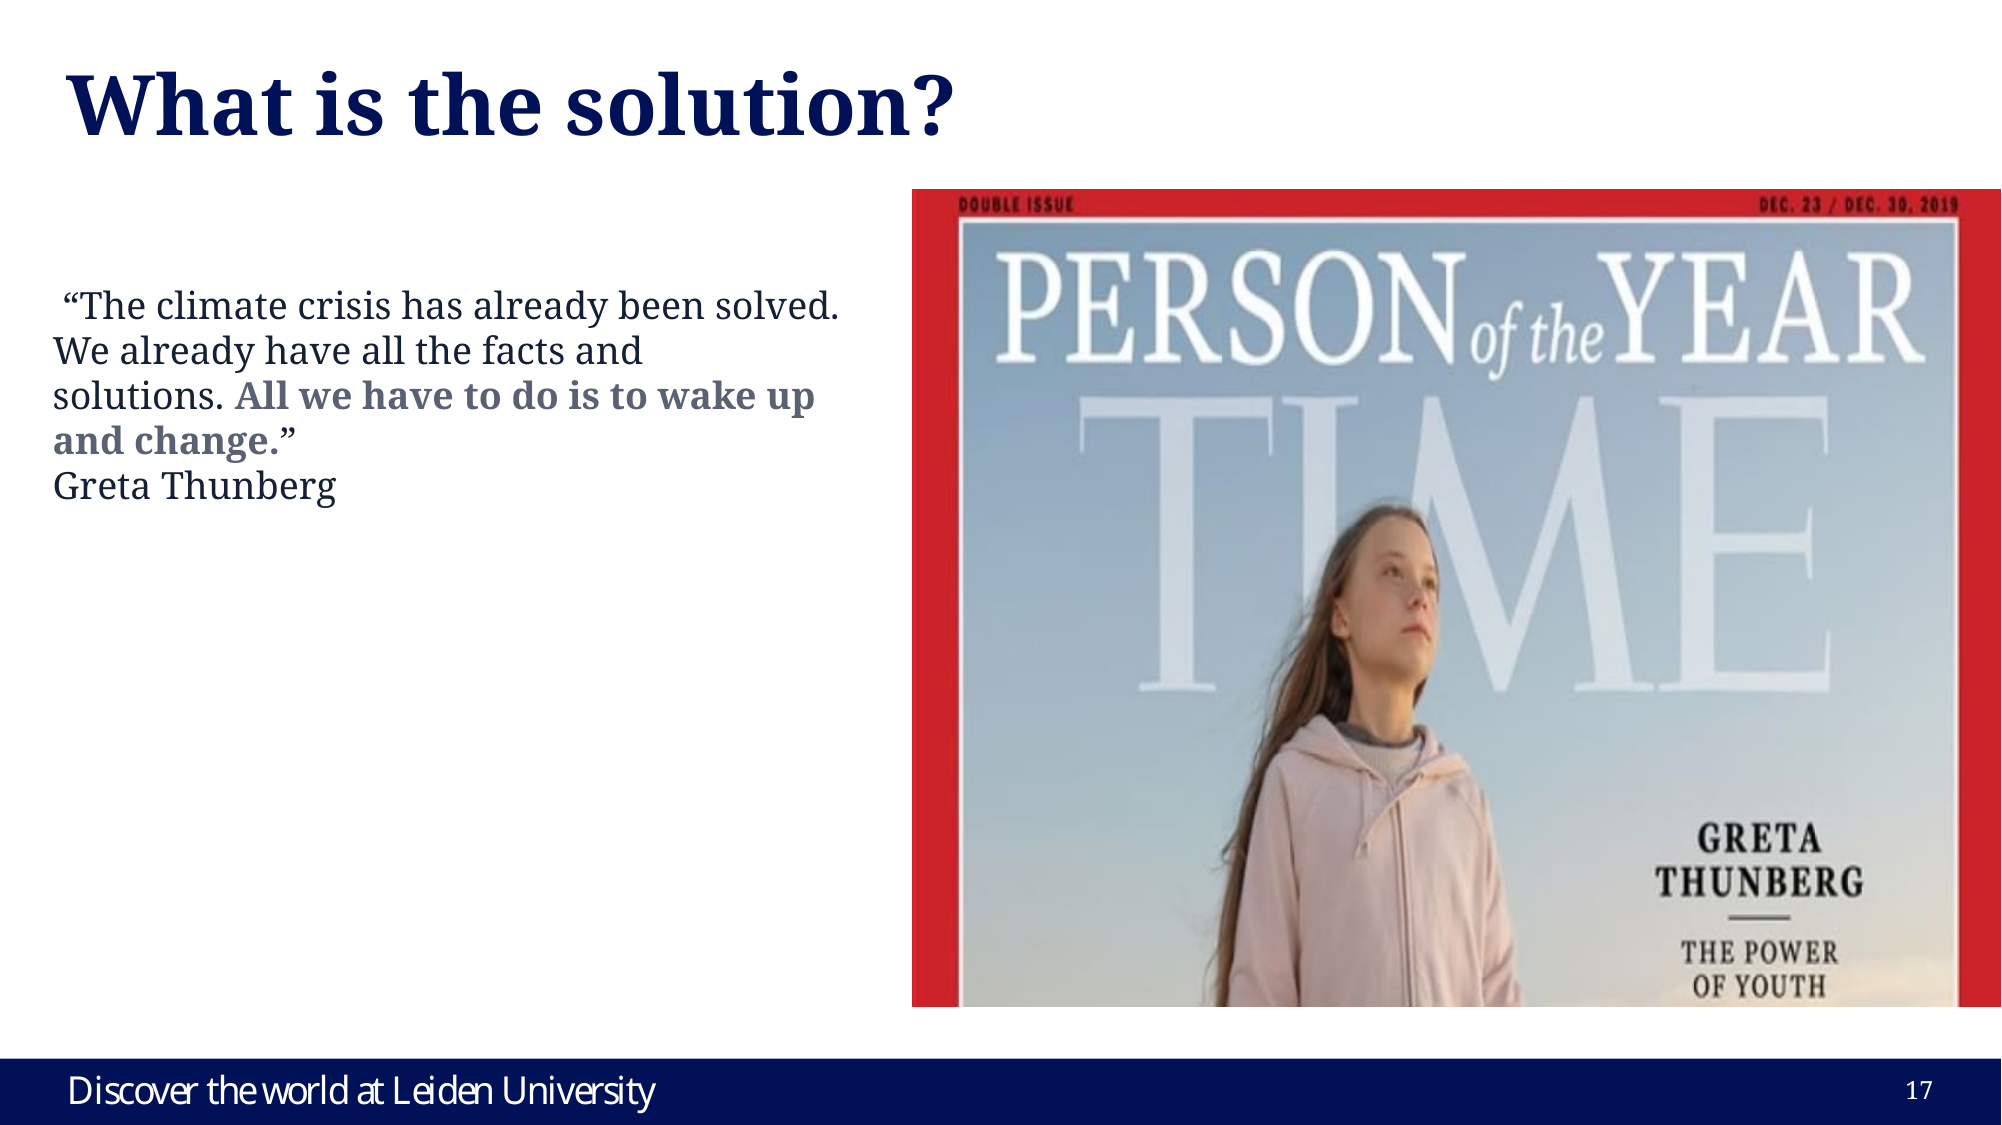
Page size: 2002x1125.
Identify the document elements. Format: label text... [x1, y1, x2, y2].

title What is the solution? [66, 66, 1935, 138]
text_box “The climate crisis has already been solved. We already have all the facts and solutions. All we have to do is to wake up and change.” Greta Thunberg [37, 274, 863, 515]
slide_number 17 [1498, 1061, 1949, 1122]
picture [912, 188, 2001, 1007]
